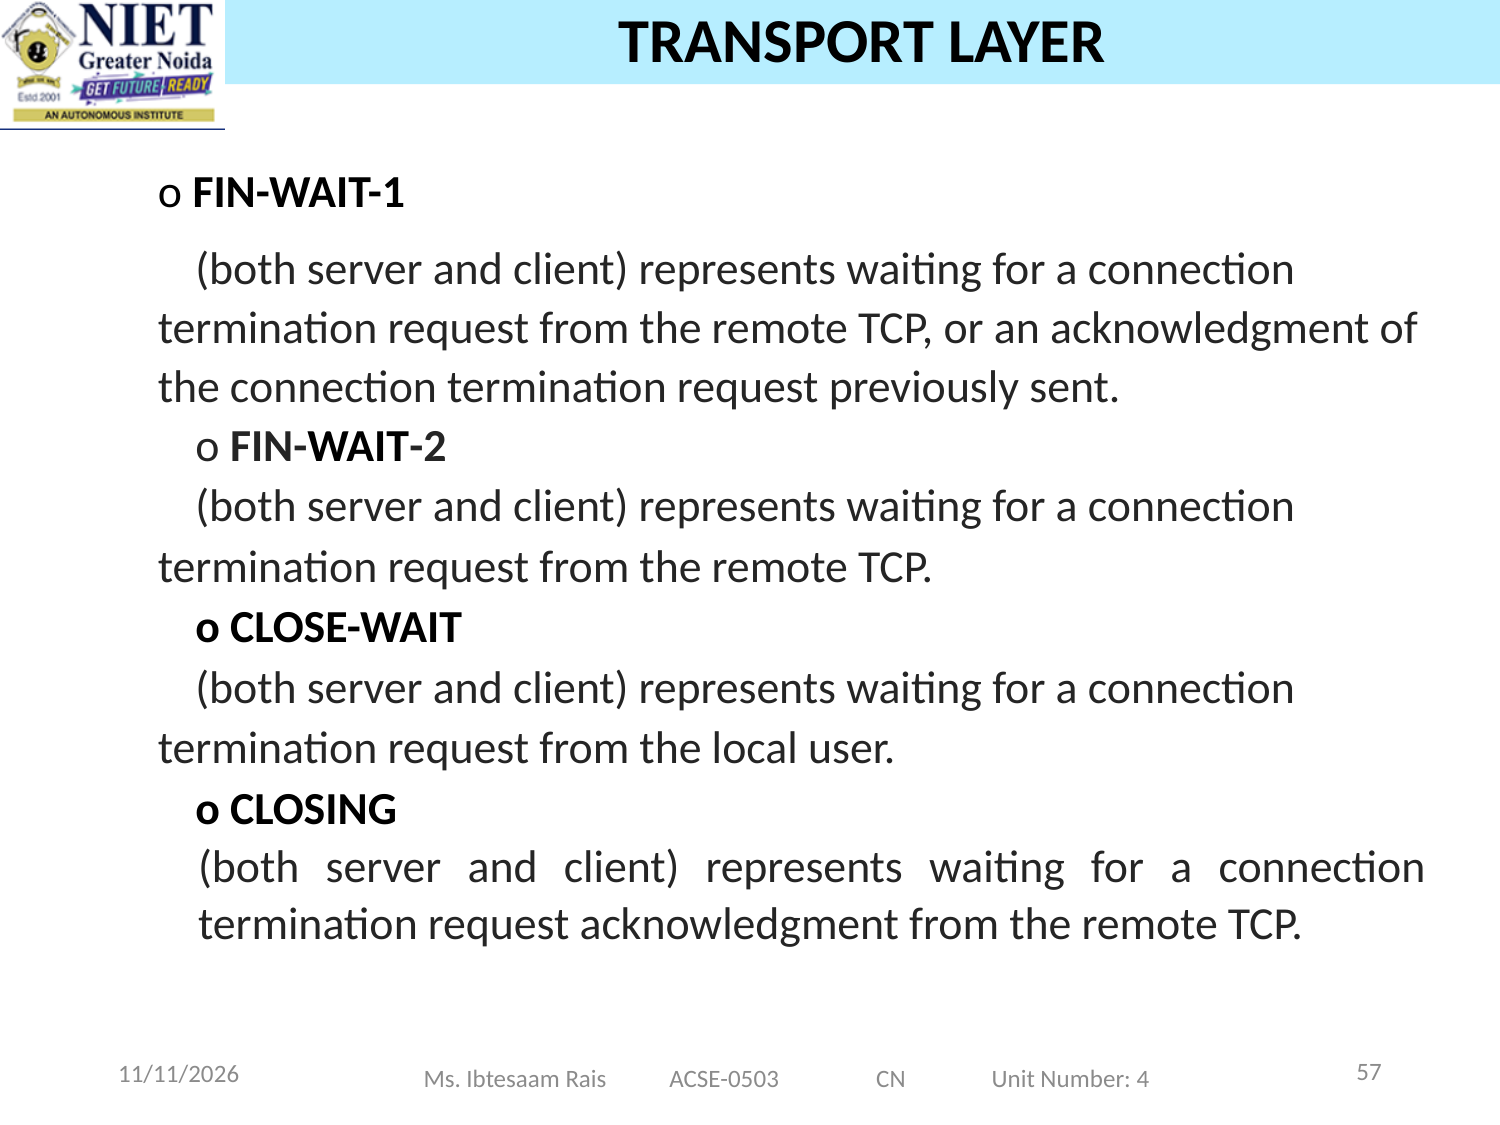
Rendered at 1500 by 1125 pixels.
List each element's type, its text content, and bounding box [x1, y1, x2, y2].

title TRANSPORT LAYER [225, 0, 1500, 85]
picture [0, 0, 238, 134]
text_box o FIN-WAIT-1 (both server and client) represents waiting for a connection termination request from the remote TCP, or an acknowledgment of the connection termination request previously sent. o FIN-WAIT-2 (both server and client) represents waiting for a connection termination request from the remote TCP. o CLOSE-WAIT (both server and client) represents waiting for a connection termination request from the local user. o CLOSING (both server and client) represents waiting for a connection termination request acknowledgment from the remote TCP. [157, 161, 1427, 999]
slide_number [103, 1042, 273, 1103]
slide_number 57 [1303, 1040, 1397, 1101]
footer Ms. Ibtesaam Rais ACSE-0503 CN Unit Number: 4 [375, 1047, 1200, 1108]
